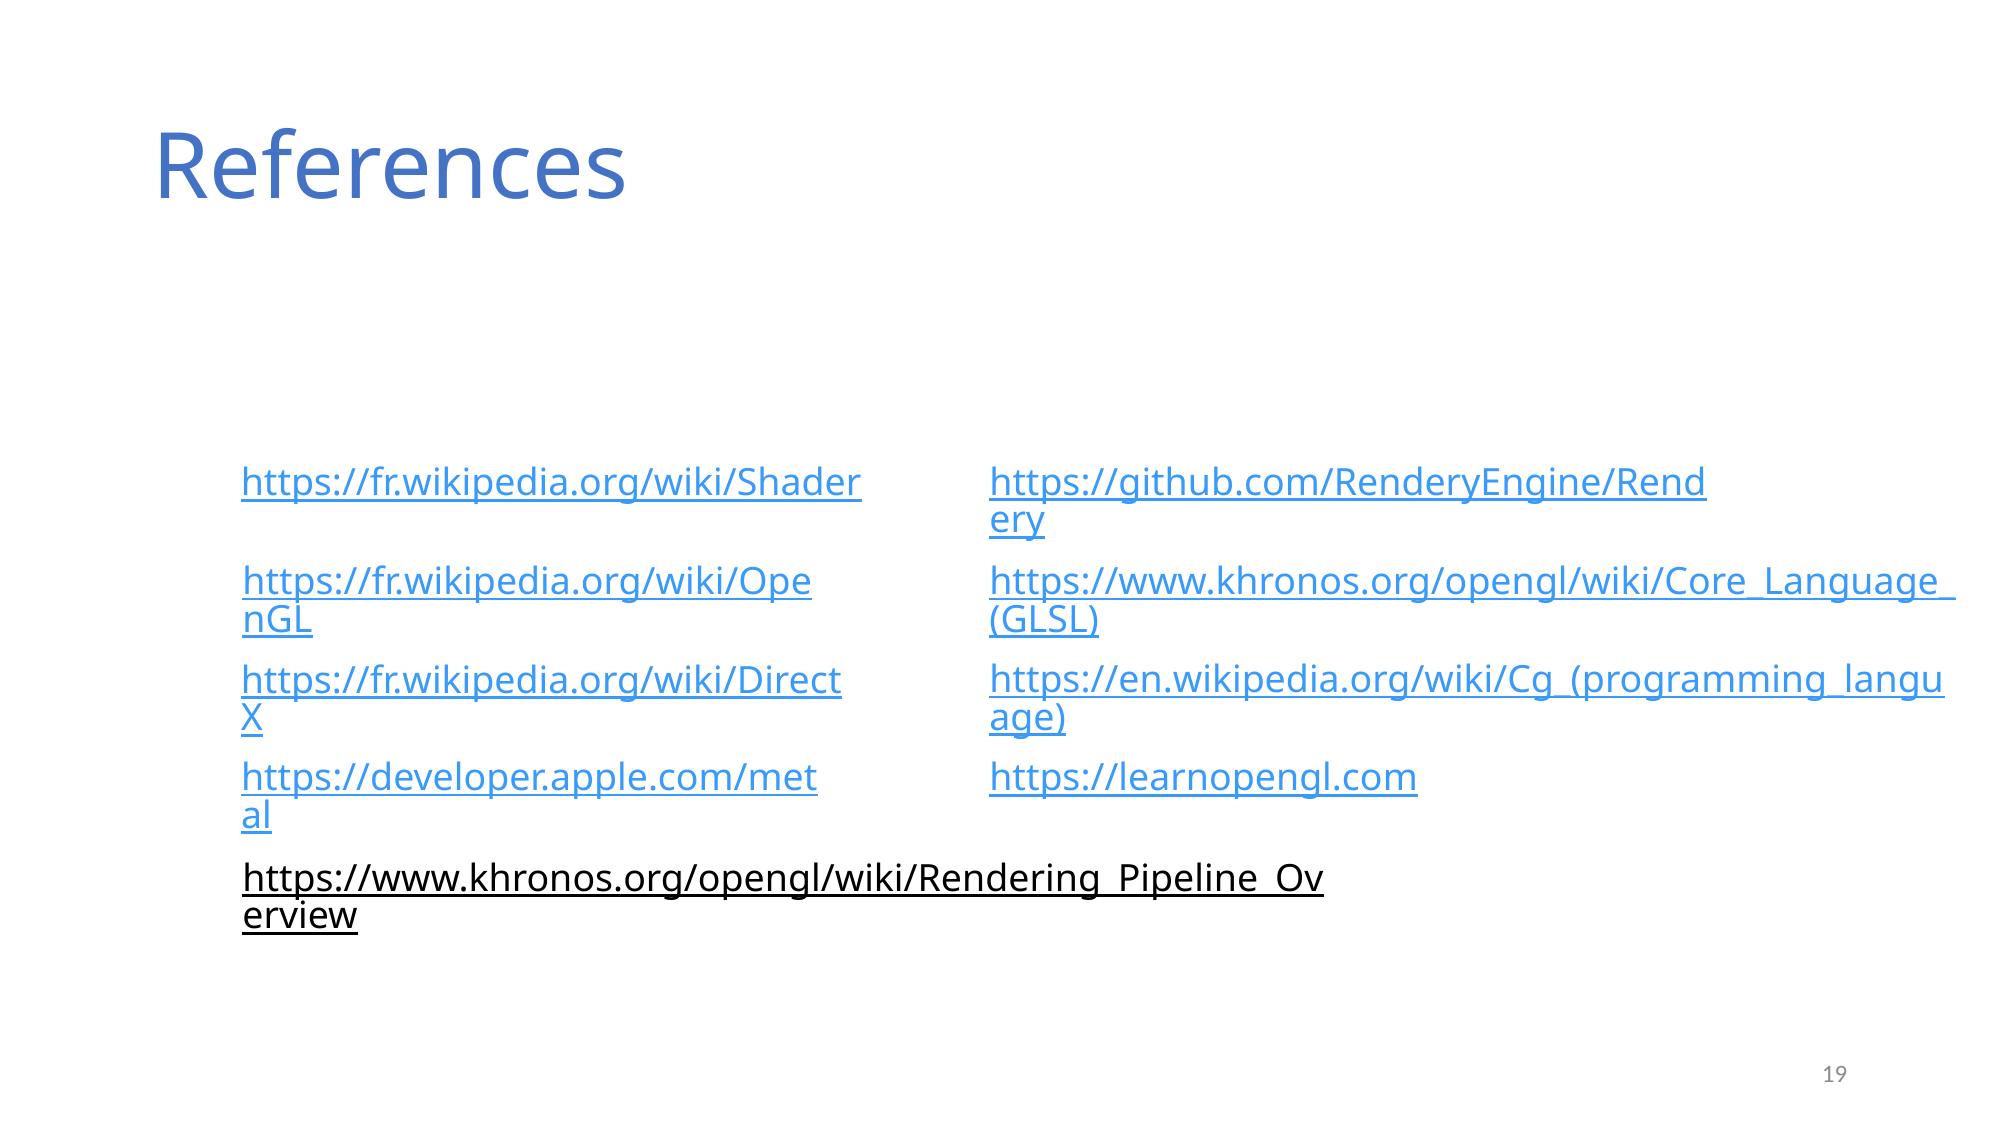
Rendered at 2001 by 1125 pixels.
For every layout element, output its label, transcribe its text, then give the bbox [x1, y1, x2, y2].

text_box https://learnopengl.com [974, 745, 1975, 812]
text_box https://fr.wikipedia.org/wiki/DirectX [226, 648, 879, 715]
slide_number 19 [1412, 1042, 1863, 1103]
text_box https://www.khronos.org/opengl/wiki/Core_Language_(GLSL) [974, 549, 1975, 616]
text_box https://fr.wikipedia.org/wiki/Shader [226, 450, 879, 517]
text_box https://github.com/RenderyEngine/Rendery [974, 450, 1728, 517]
text_box https://developer.apple.com/metal [226, 745, 843, 812]
text_box https://www.khronos.org/opengl/wiki/Rendering_Pipeline_Overview [227, 846, 1341, 958]
text_box https://en.wikipedia.org/wiki/Cg_(programming_language) [974, 647, 1975, 714]
text_box https://fr.wikipedia.org/wiki/OpenGL [227, 549, 845, 616]
title References [137, 59, 1863, 278]
